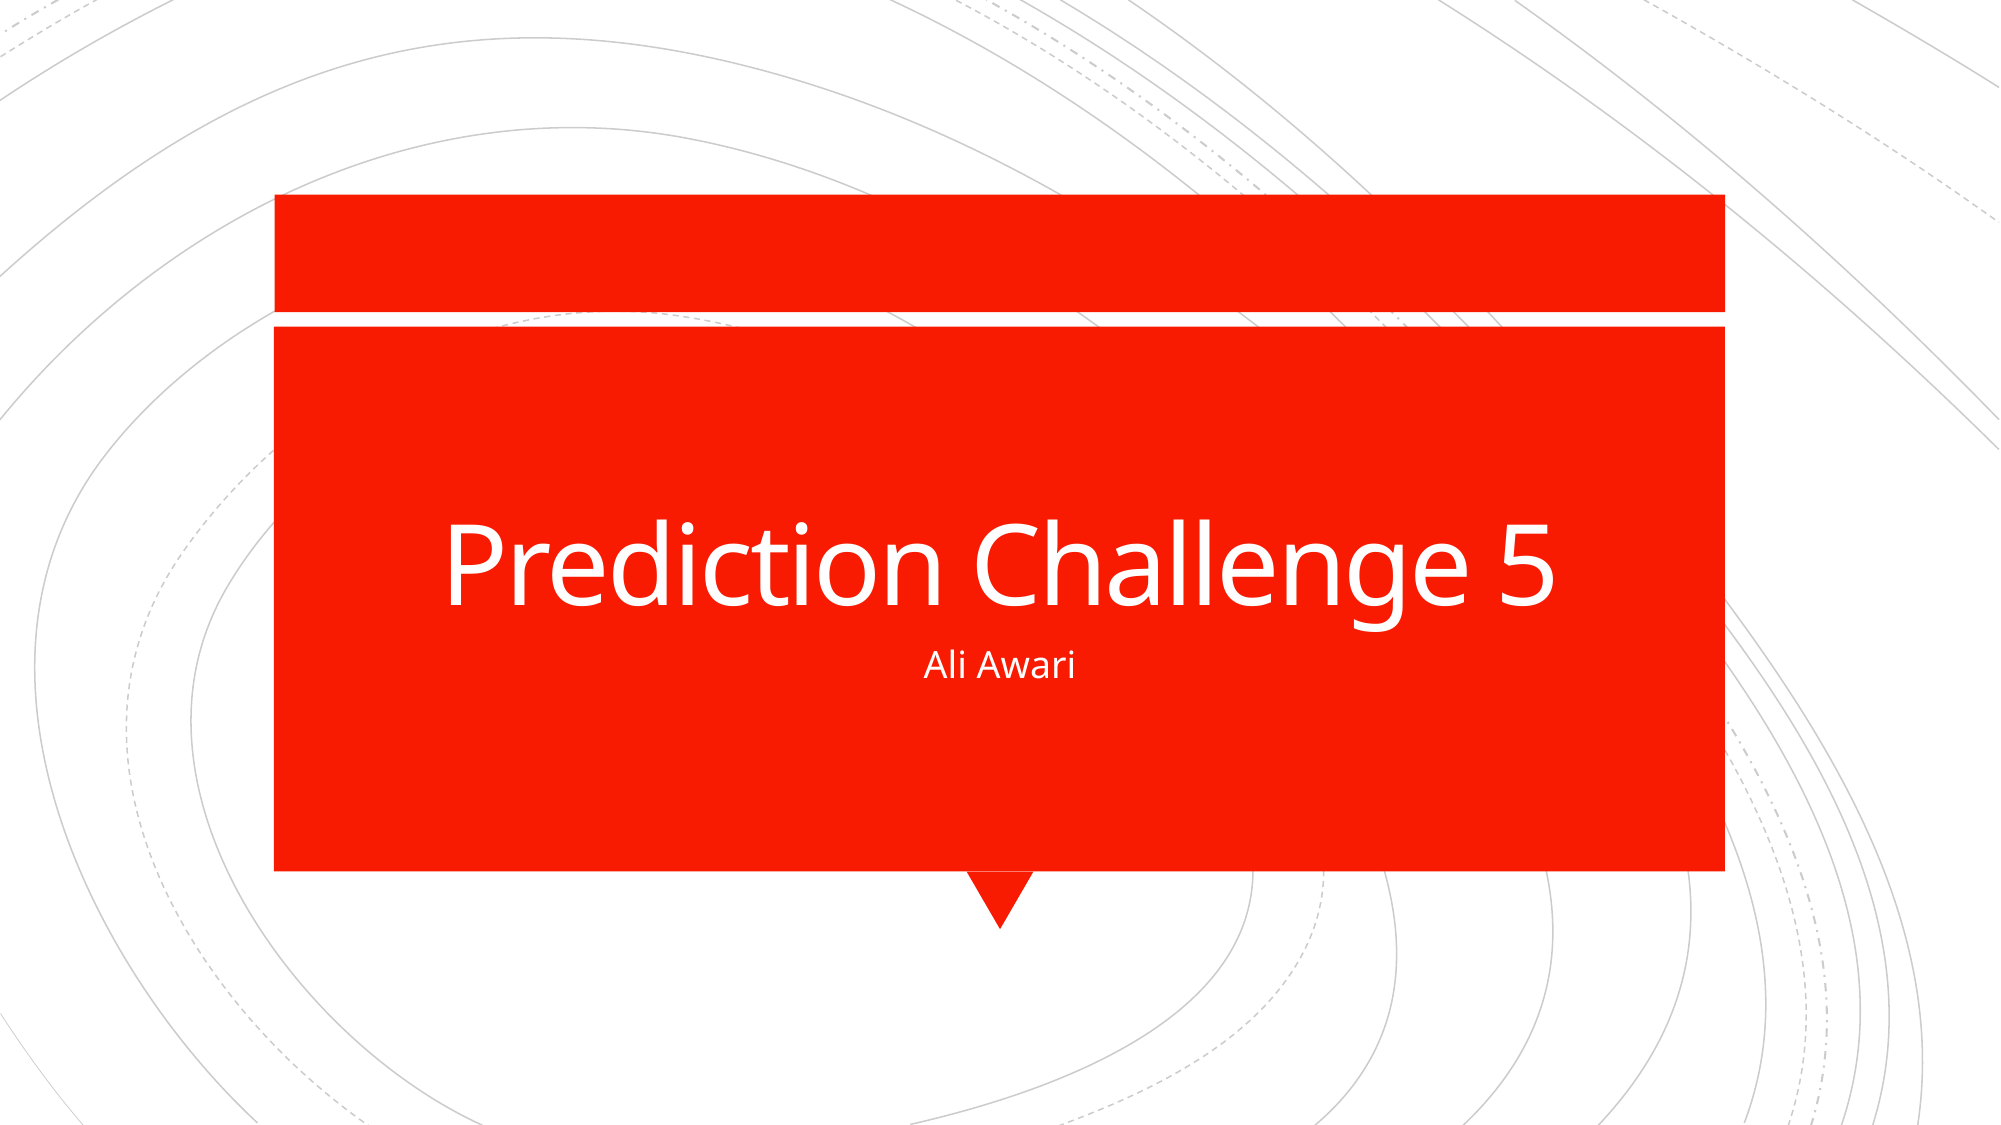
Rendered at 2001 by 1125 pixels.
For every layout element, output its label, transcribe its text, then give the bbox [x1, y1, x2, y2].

subtitle Ali Awari [288, 640, 1712, 858]
title Prediction Challenge 5 [288, 340, 1713, 628]
